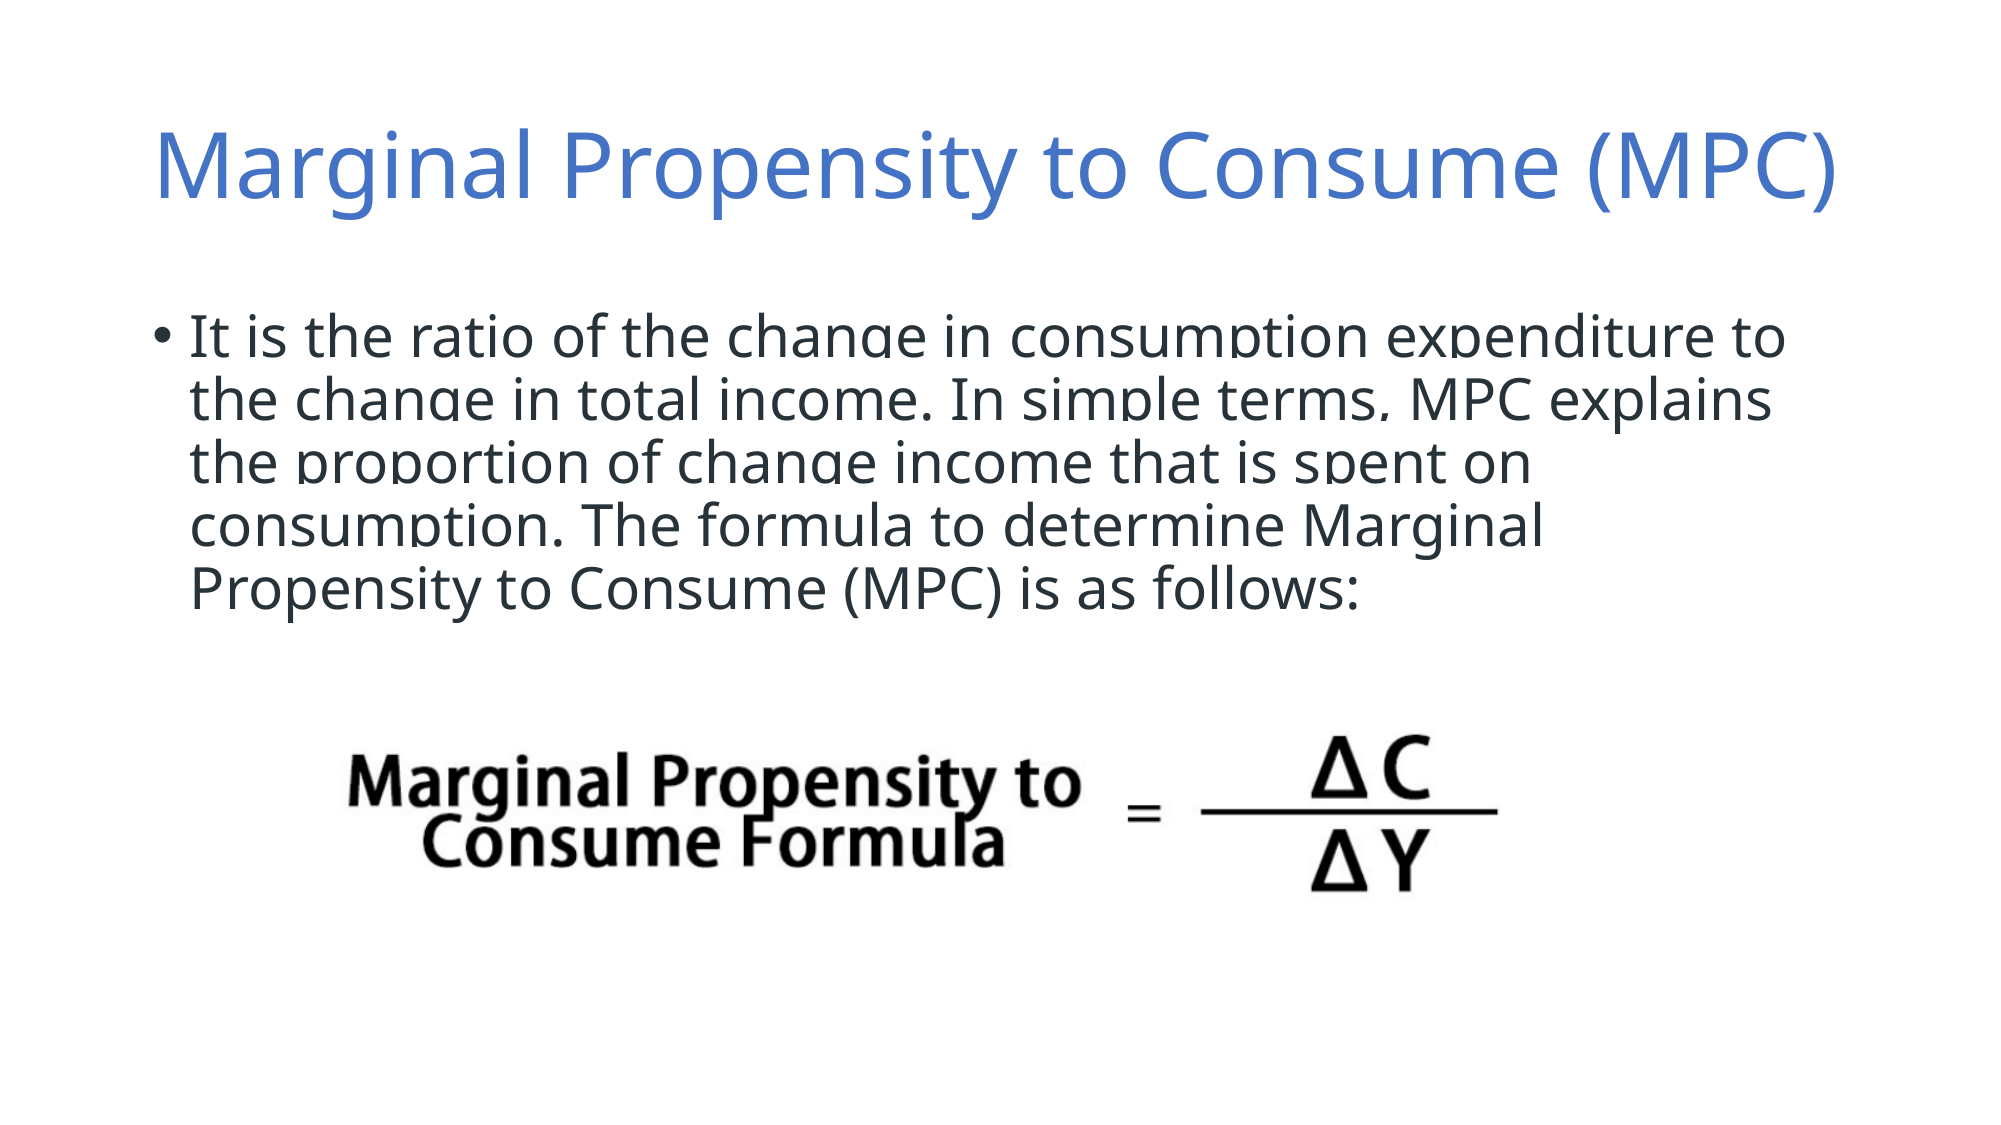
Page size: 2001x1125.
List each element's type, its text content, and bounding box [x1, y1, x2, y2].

picture [331, 730, 1516, 962]
list It is the ratio of the change in consumption expenditure to the change in total income. In simple terms, MPC explains the proportion of change income that is spent on consumption. The formula to determine Marginal Propensity to Consume (MPC) is as follows: [137, 299, 1863, 1014]
title Marginal Propensity to Consume (MPC) [137, 59, 1863, 278]
